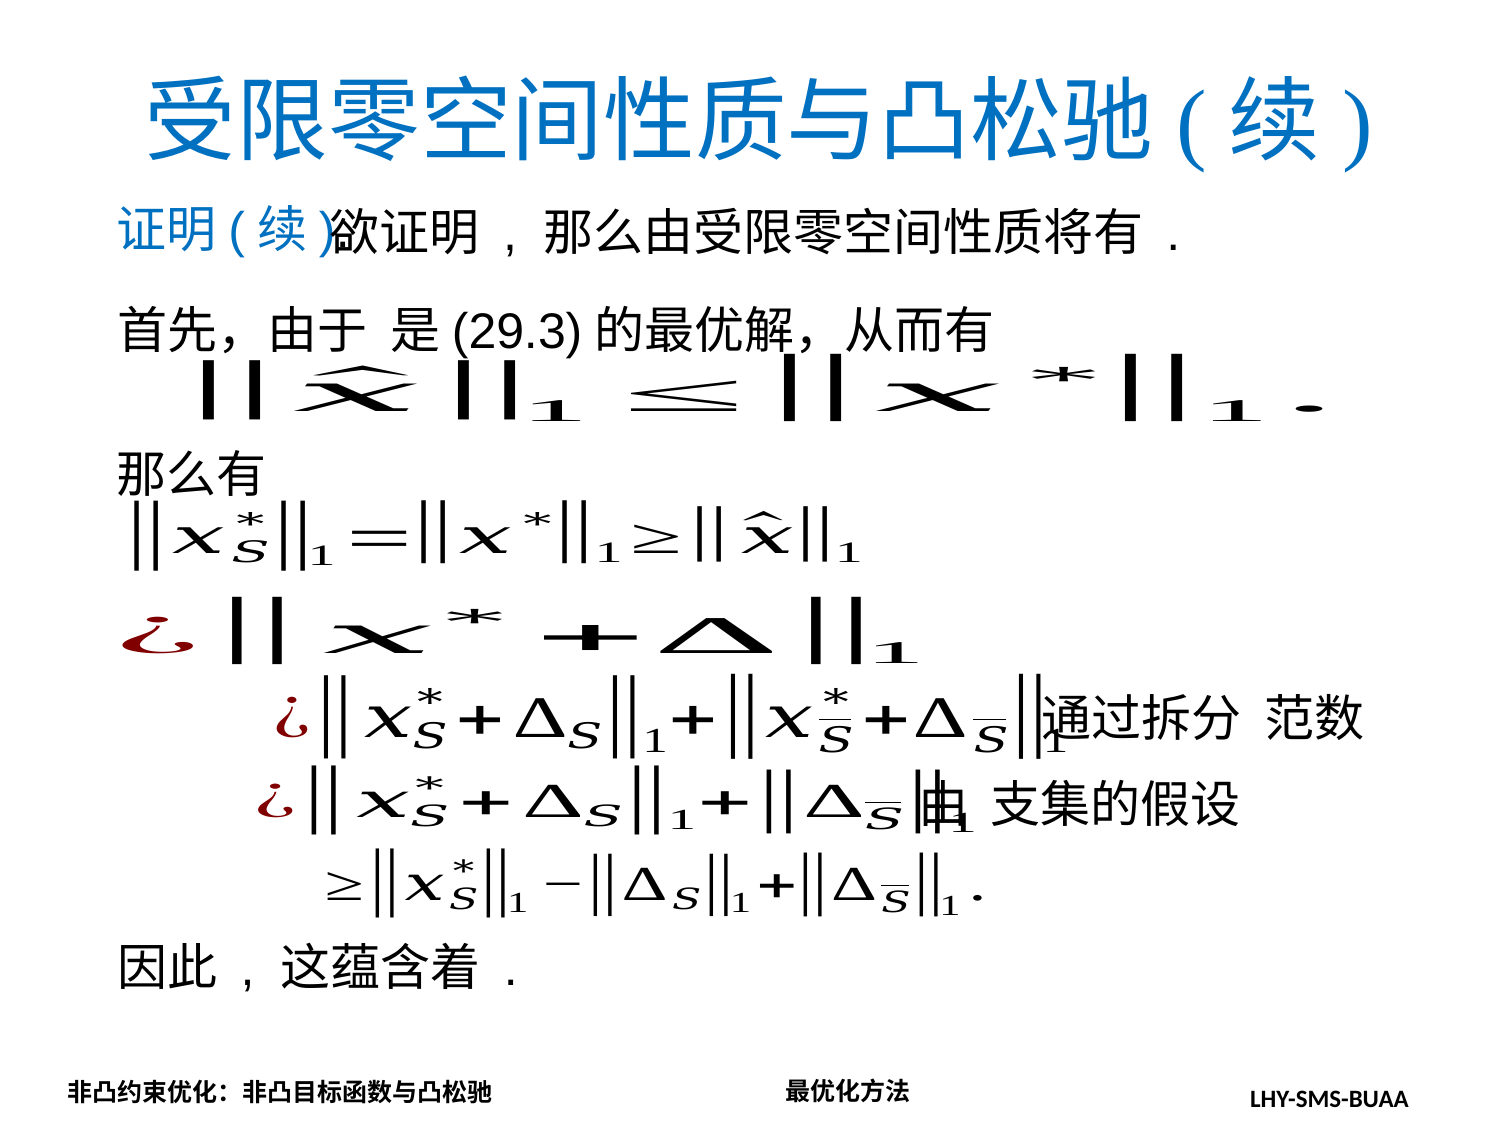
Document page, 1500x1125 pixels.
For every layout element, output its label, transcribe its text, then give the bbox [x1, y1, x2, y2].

text_box 受限零空间性质与凸松驰(续) [79, 54, 1462, 179]
text_box 证明(续). [101, 190, 418, 266]
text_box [102, 290, 1399, 428]
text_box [273, 670, 1449, 816]
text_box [101, 435, 1398, 574]
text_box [254, 761, 1403, 842]
